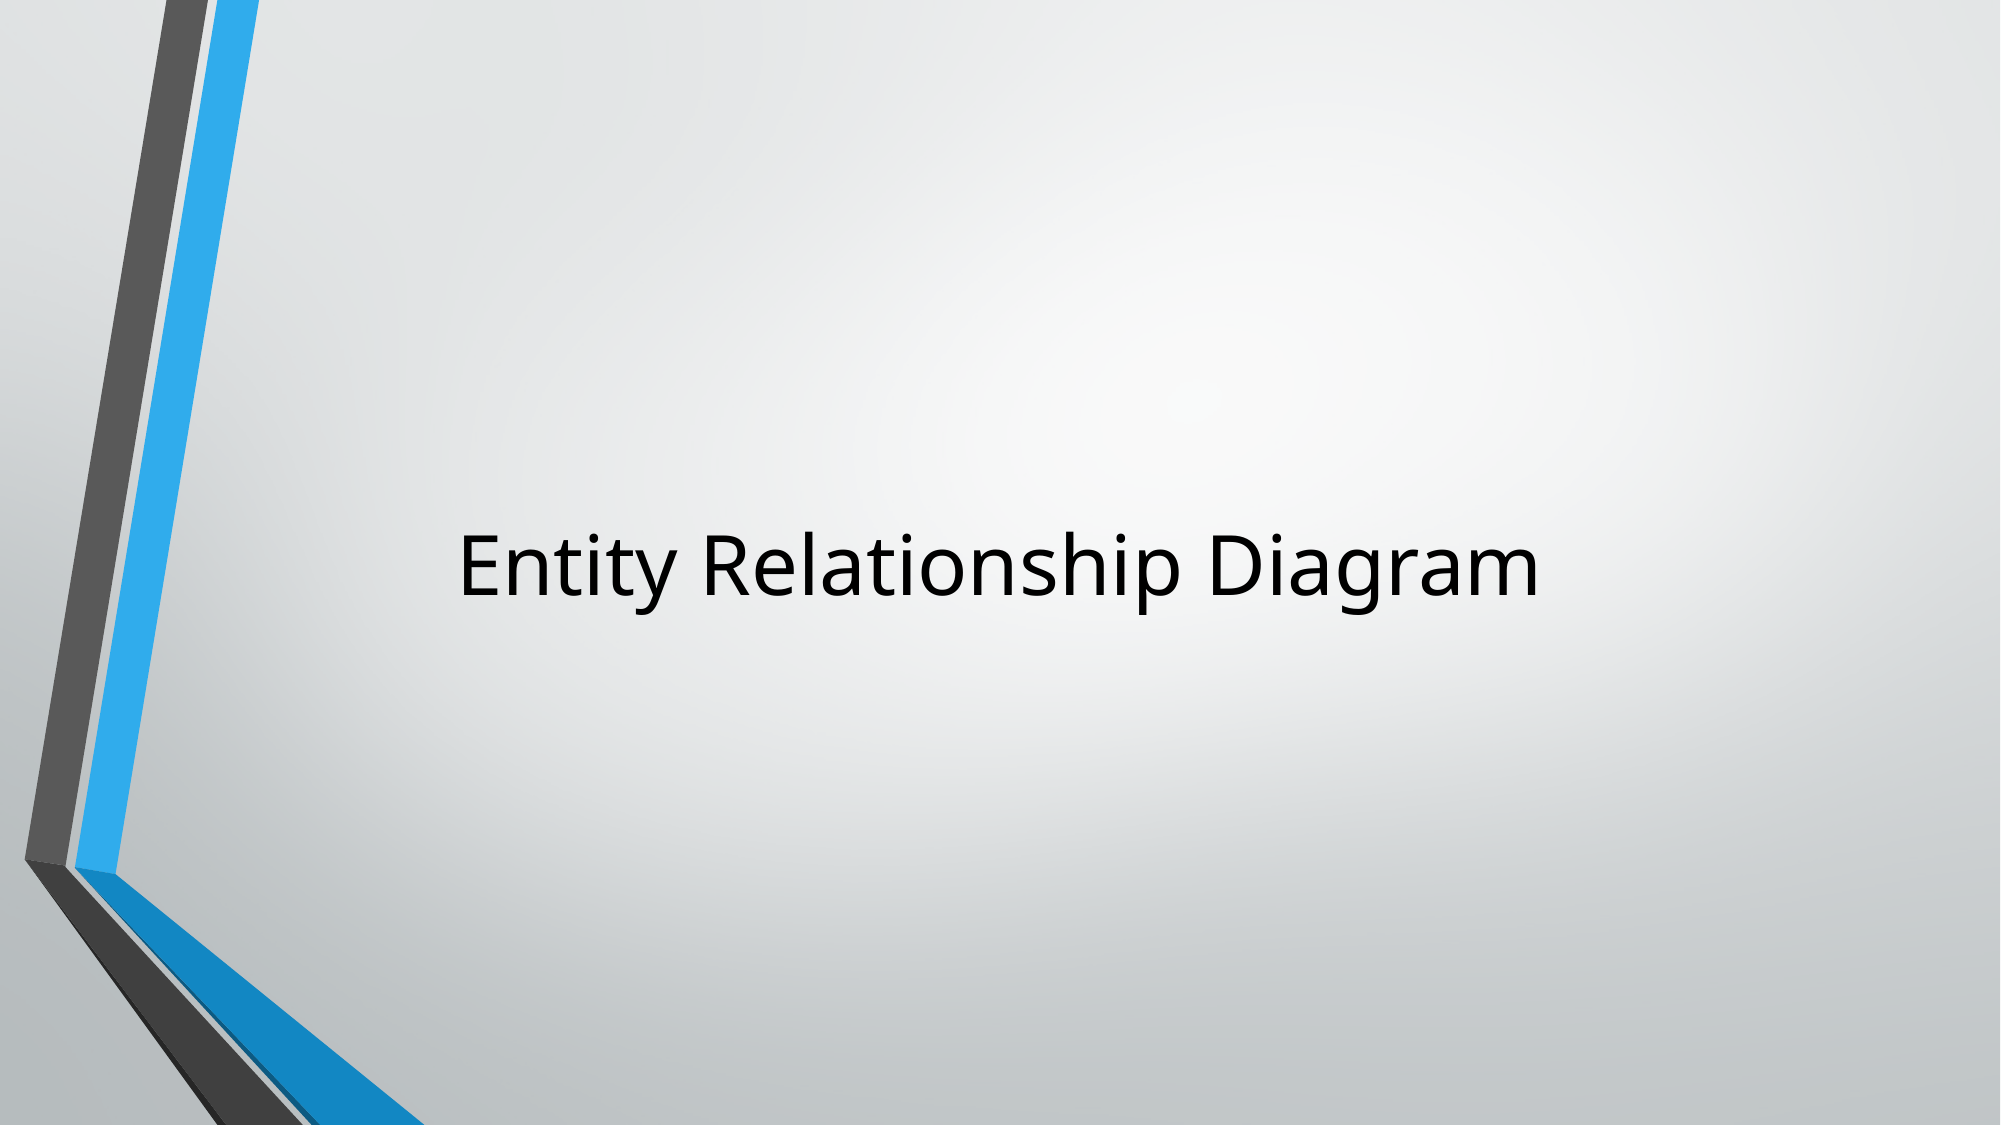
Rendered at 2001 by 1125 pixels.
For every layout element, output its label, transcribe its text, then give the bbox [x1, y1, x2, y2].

title Entity Relationship Diagram [178, 418, 1822, 707]
